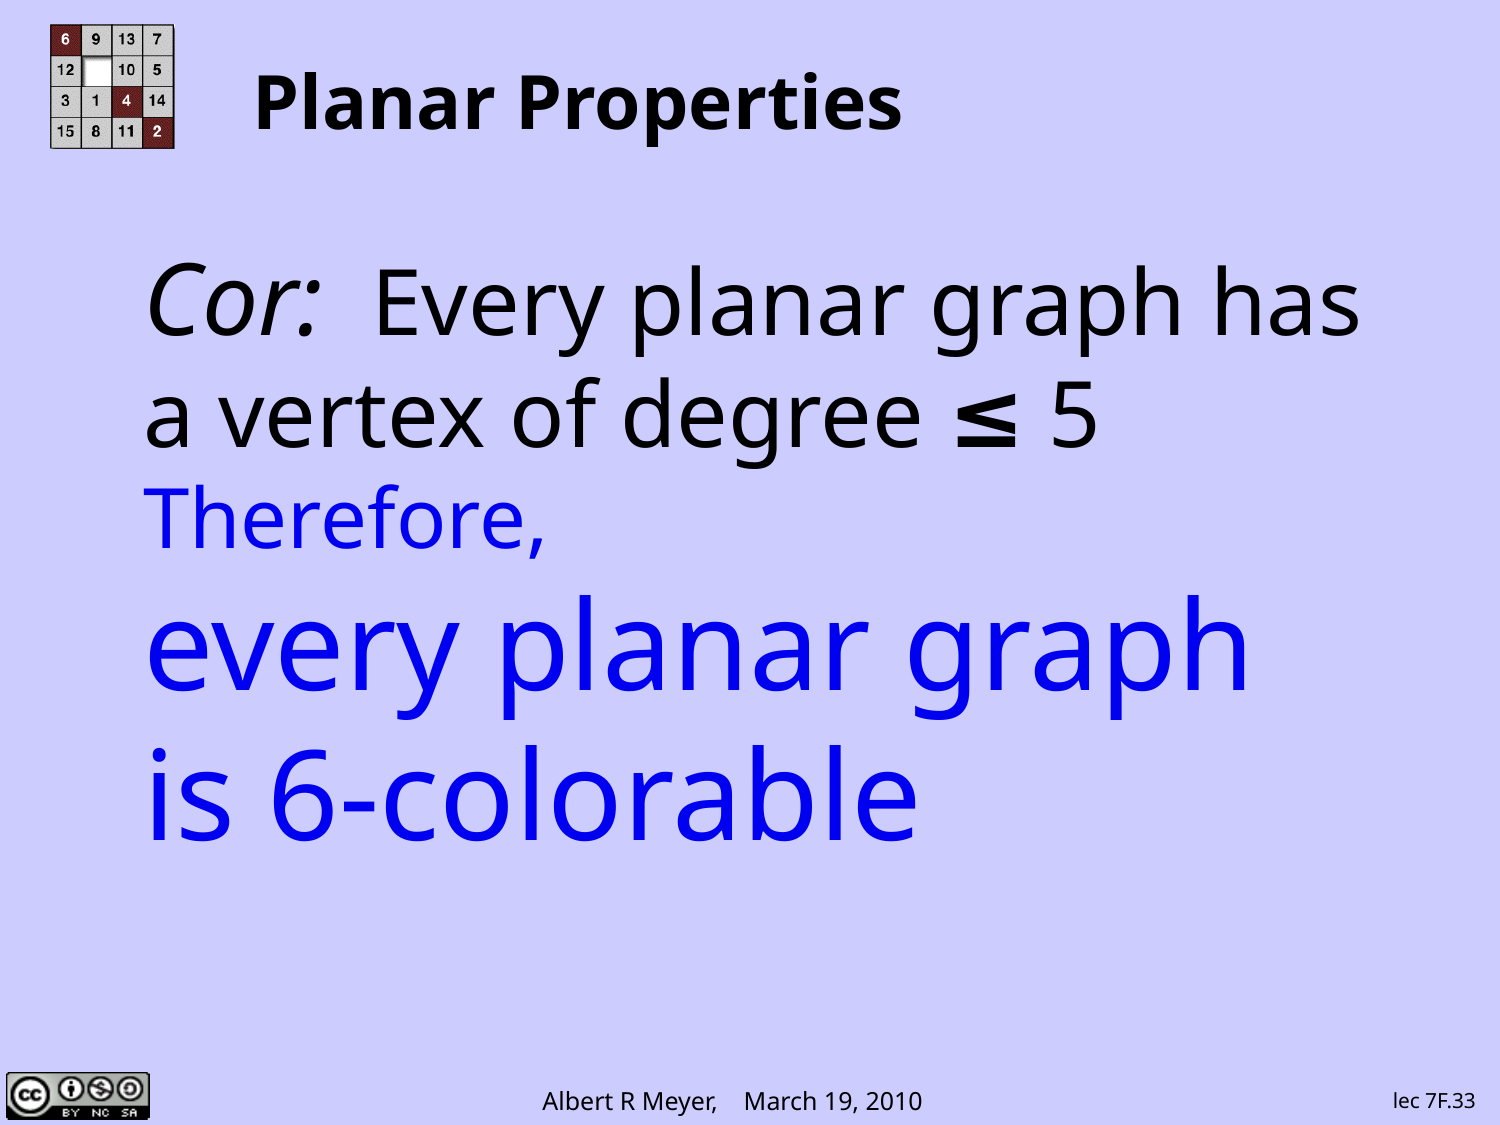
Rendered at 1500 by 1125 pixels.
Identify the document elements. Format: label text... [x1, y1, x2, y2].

title Planar Properties [237, 16, 1427, 182]
picture [50, 24, 175, 149]
text_box Cor: Every planar graph has a vertex of degree ≤ 5 Therefore, every planar graph is 6-colorable [128, 228, 1379, 873]
picture [6, 1072, 150, 1120]
slide_number lec 7F.33 [1247, 1079, 1491, 1121]
